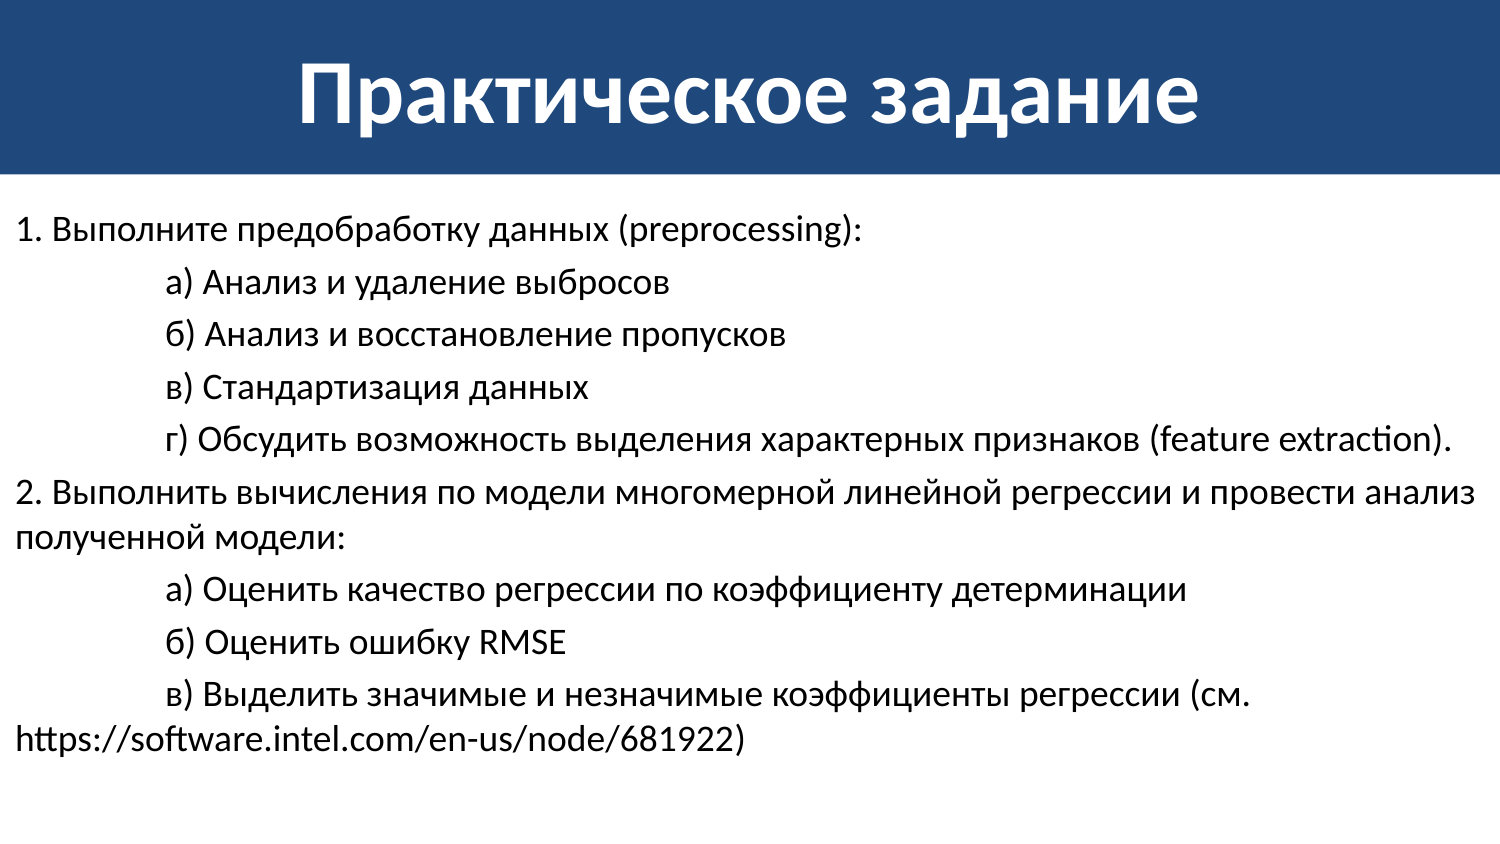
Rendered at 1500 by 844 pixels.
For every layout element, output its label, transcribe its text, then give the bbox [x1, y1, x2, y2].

list 1. Выполните предобработку данных (preprocessing): а) Анализ и удаление выбросов б) Анализ и восстановление пропусков в) Стандартизация данных г) Обсудить возможность выделения характерных признаков (feature extraction). 2. Выполнить вычисления по модели многомерной линейной регрессии и провести анализ полученной модели: а) Оценить качество регрессии по коэффициенту детерминации б) Оценить ошибку RMSE в) Выделить значимые и незначимые коэффициенты регрессии (см. https://software.intel.com/en-us/node/681922) [0, 196, 1500, 844]
title Практическое задание [0, 0, 1500, 175]
